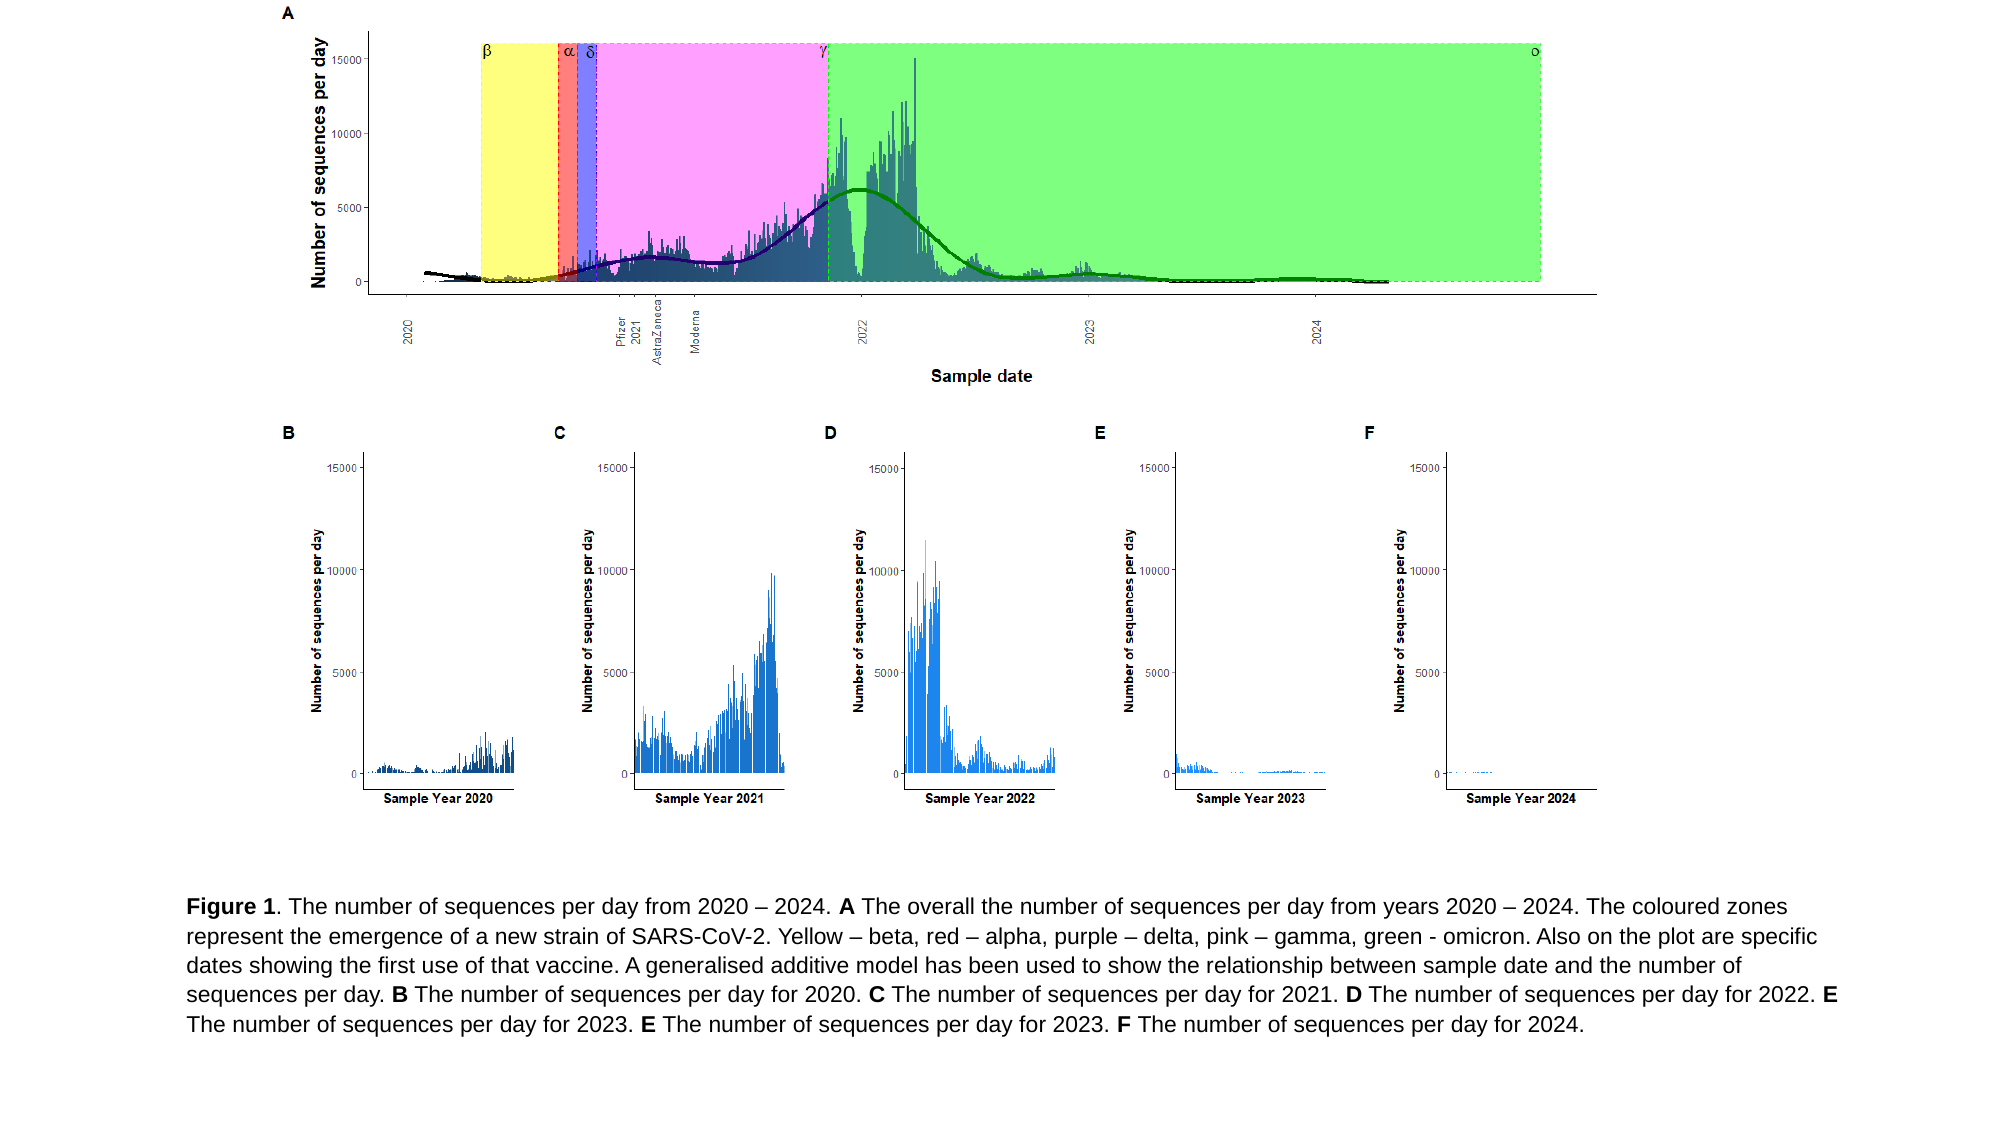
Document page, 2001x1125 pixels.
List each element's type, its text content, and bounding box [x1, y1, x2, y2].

text_box Figure 1. The number of sequences per day from 2020 – 2024. A The overall the number of sequences per day from years 2020 – 2024. The coloured zones represent the emergence of a new strain of SARS-CoV-2. Yellow – beta, red – alpha, purple – delta, pink – gamma, green - omicron. Also on the plot are specific dates showing the first use of that vaccine. A generalised additive model has been used to show the relationship between sample date and the number of sequences per day. B The number of sequences per day for 2020. C The number of sequences per day for 2021. D The number of sequences per day for 2022. E The number of sequences per day for 2023. E The number of sequences per day for 2023. F The number of sequences per day for 2024. [171, 882, 1865, 1045]
picture [281, 0, 1630, 838]
